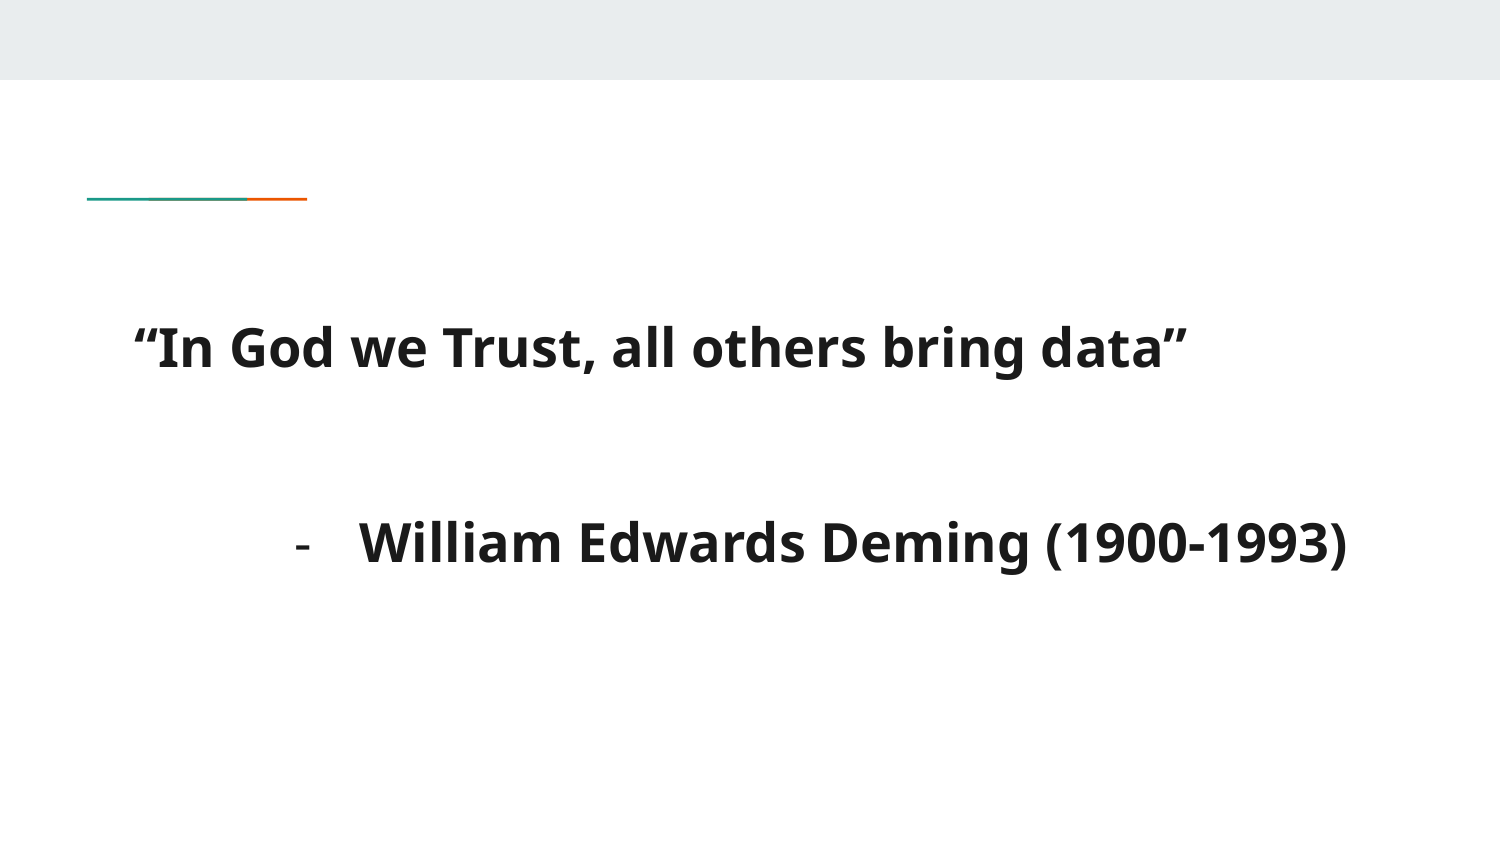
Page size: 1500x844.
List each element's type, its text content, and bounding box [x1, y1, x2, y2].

title “In God we Trust, all others bring data” William Edwards Deming (1900-1993) [119, 298, 1381, 684]
